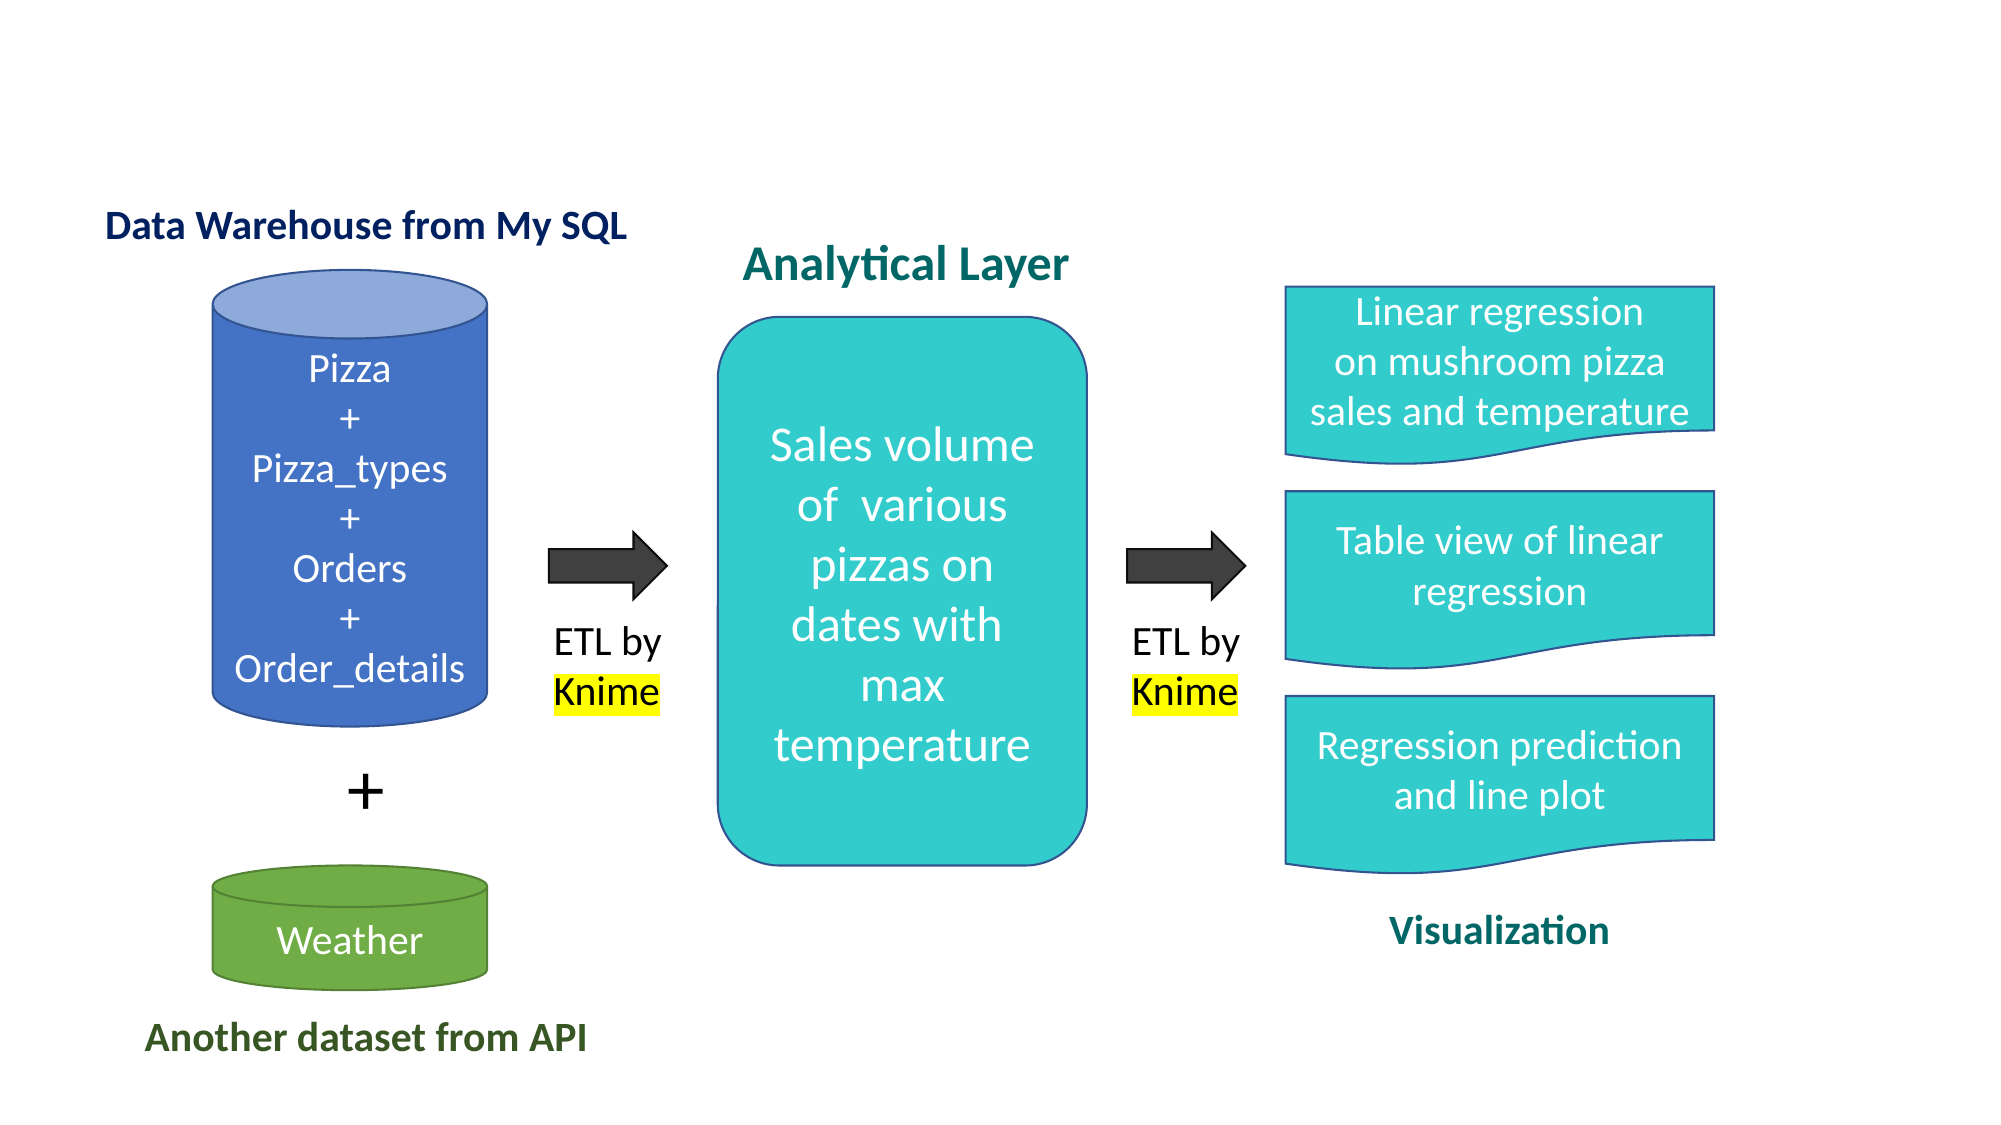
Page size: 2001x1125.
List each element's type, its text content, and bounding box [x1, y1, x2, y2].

text_box [547, 529, 669, 602]
text_box [1126, 529, 1247, 602]
text_box Sales volume of various pizzas on dates with max temperature [716, 315, 1088, 867]
text_box ETL by Knime [538, 606, 678, 721]
text_box Regression prediction and line plot [1284, 694, 1716, 875]
text_box ETL by Knime [1117, 606, 1256, 721]
text_box Visualization [1374, 895, 1626, 961]
text_box Weather [211, 864, 489, 992]
text_box Linear regression on mushroom pizza sales and temperature [1284, 285, 1716, 465]
text_box Data Warehouse from My SQL [90, 190, 643, 256]
text_box Analytical Layer [728, 223, 1085, 299]
text_box Table view of linear regression [1284, 490, 1716, 670]
text_box Pizza + Pizza_types + Orders + Order_details [211, 268, 489, 728]
text_box Another dataset from API [129, 1002, 603, 1067]
text_box + [332, 732, 400, 838]
